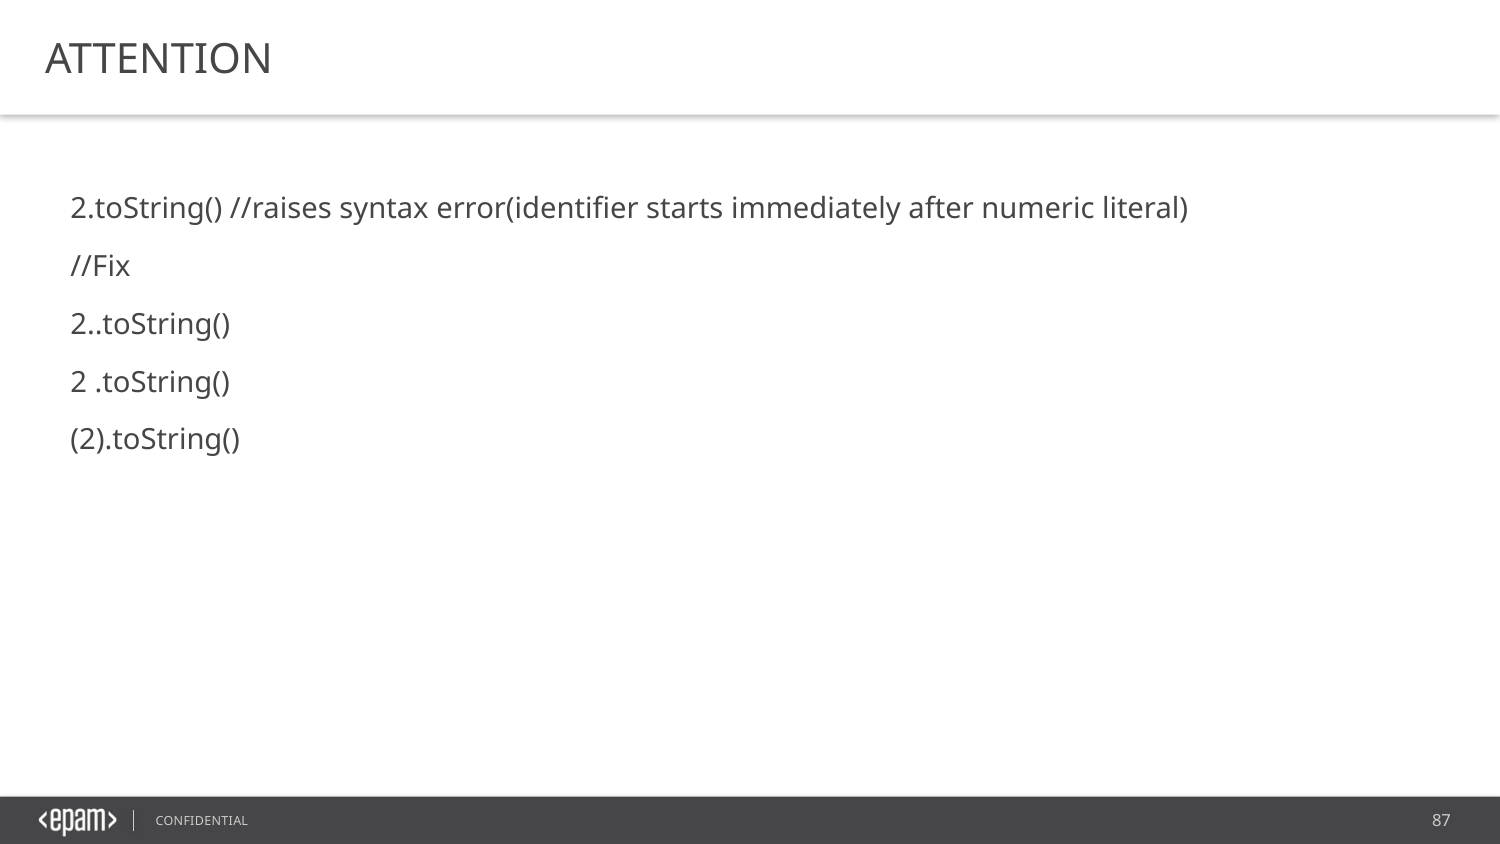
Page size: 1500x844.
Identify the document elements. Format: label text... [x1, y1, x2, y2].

list ATTENTION [0, 0, 1500, 115]
list 2.toString() //raises syntax error(identifier starts immediately after numeric literal) //Fix 2..toString() 2 .toString() (2).toString() [59, 177, 1428, 733]
picture [38, 808, 117, 837]
